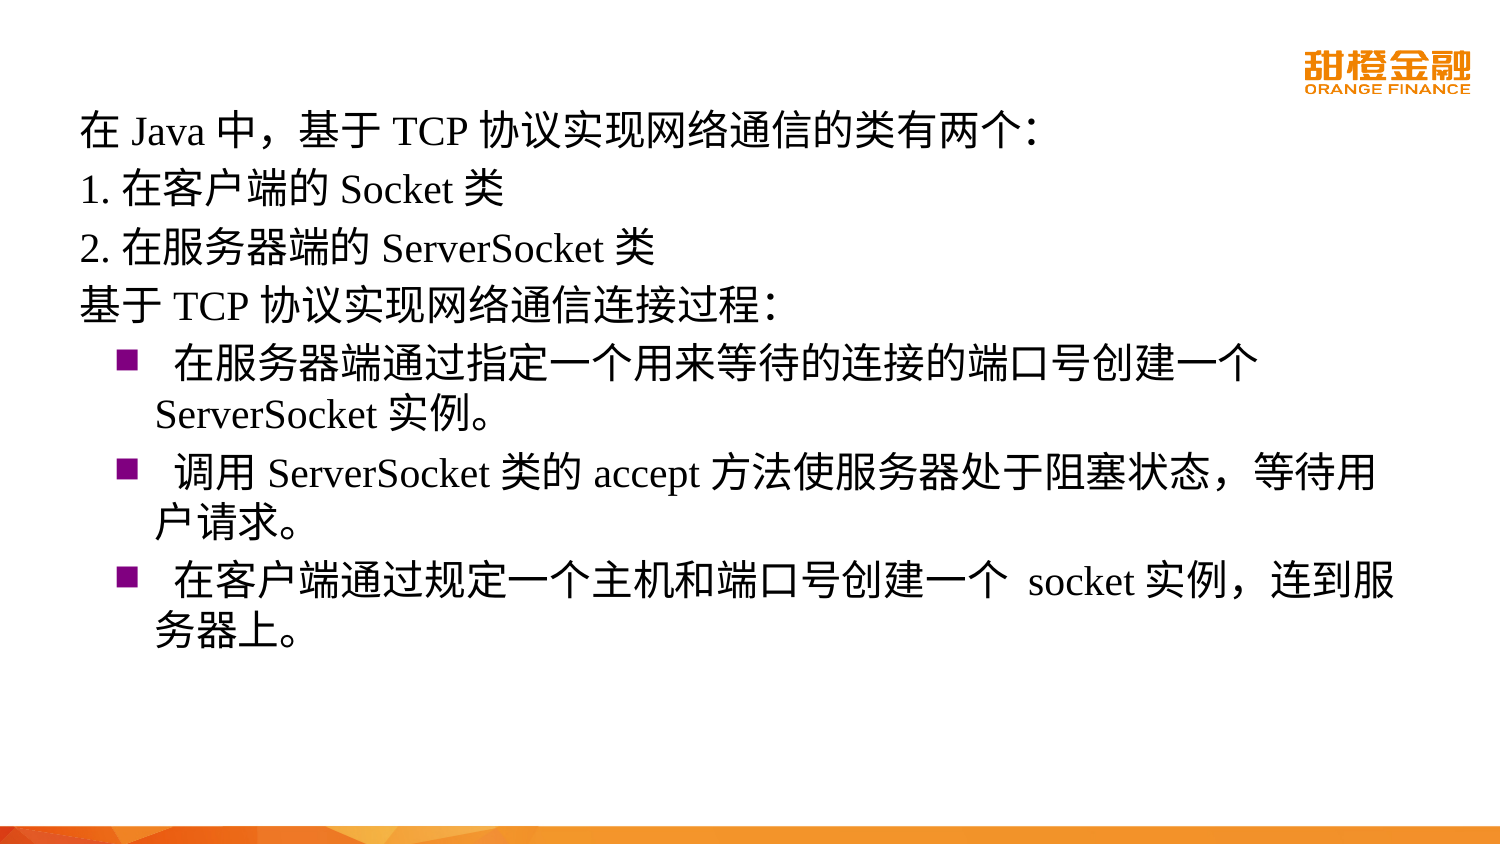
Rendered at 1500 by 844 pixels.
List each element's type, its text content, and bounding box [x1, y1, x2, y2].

picture [0, 0, 1500, 844]
text_box 在Java中，基于TCP协议实现网络通信的类有两个： 1.在客户端的Socket类 2.在服务器端的ServerSocket类 基于TCP协议实现网络通信连接过程： 在服务器端通过指定一个用来等待的连接的端口号创建一个 ServerSocket实例。 调用ServerSocket类的accept方法使服务器处于阻塞状态，等待用户请求。 在客户端通过规定一个主机和端口号创建一个 socket实例，连到服务器上。 [64, 96, 1425, 662]
